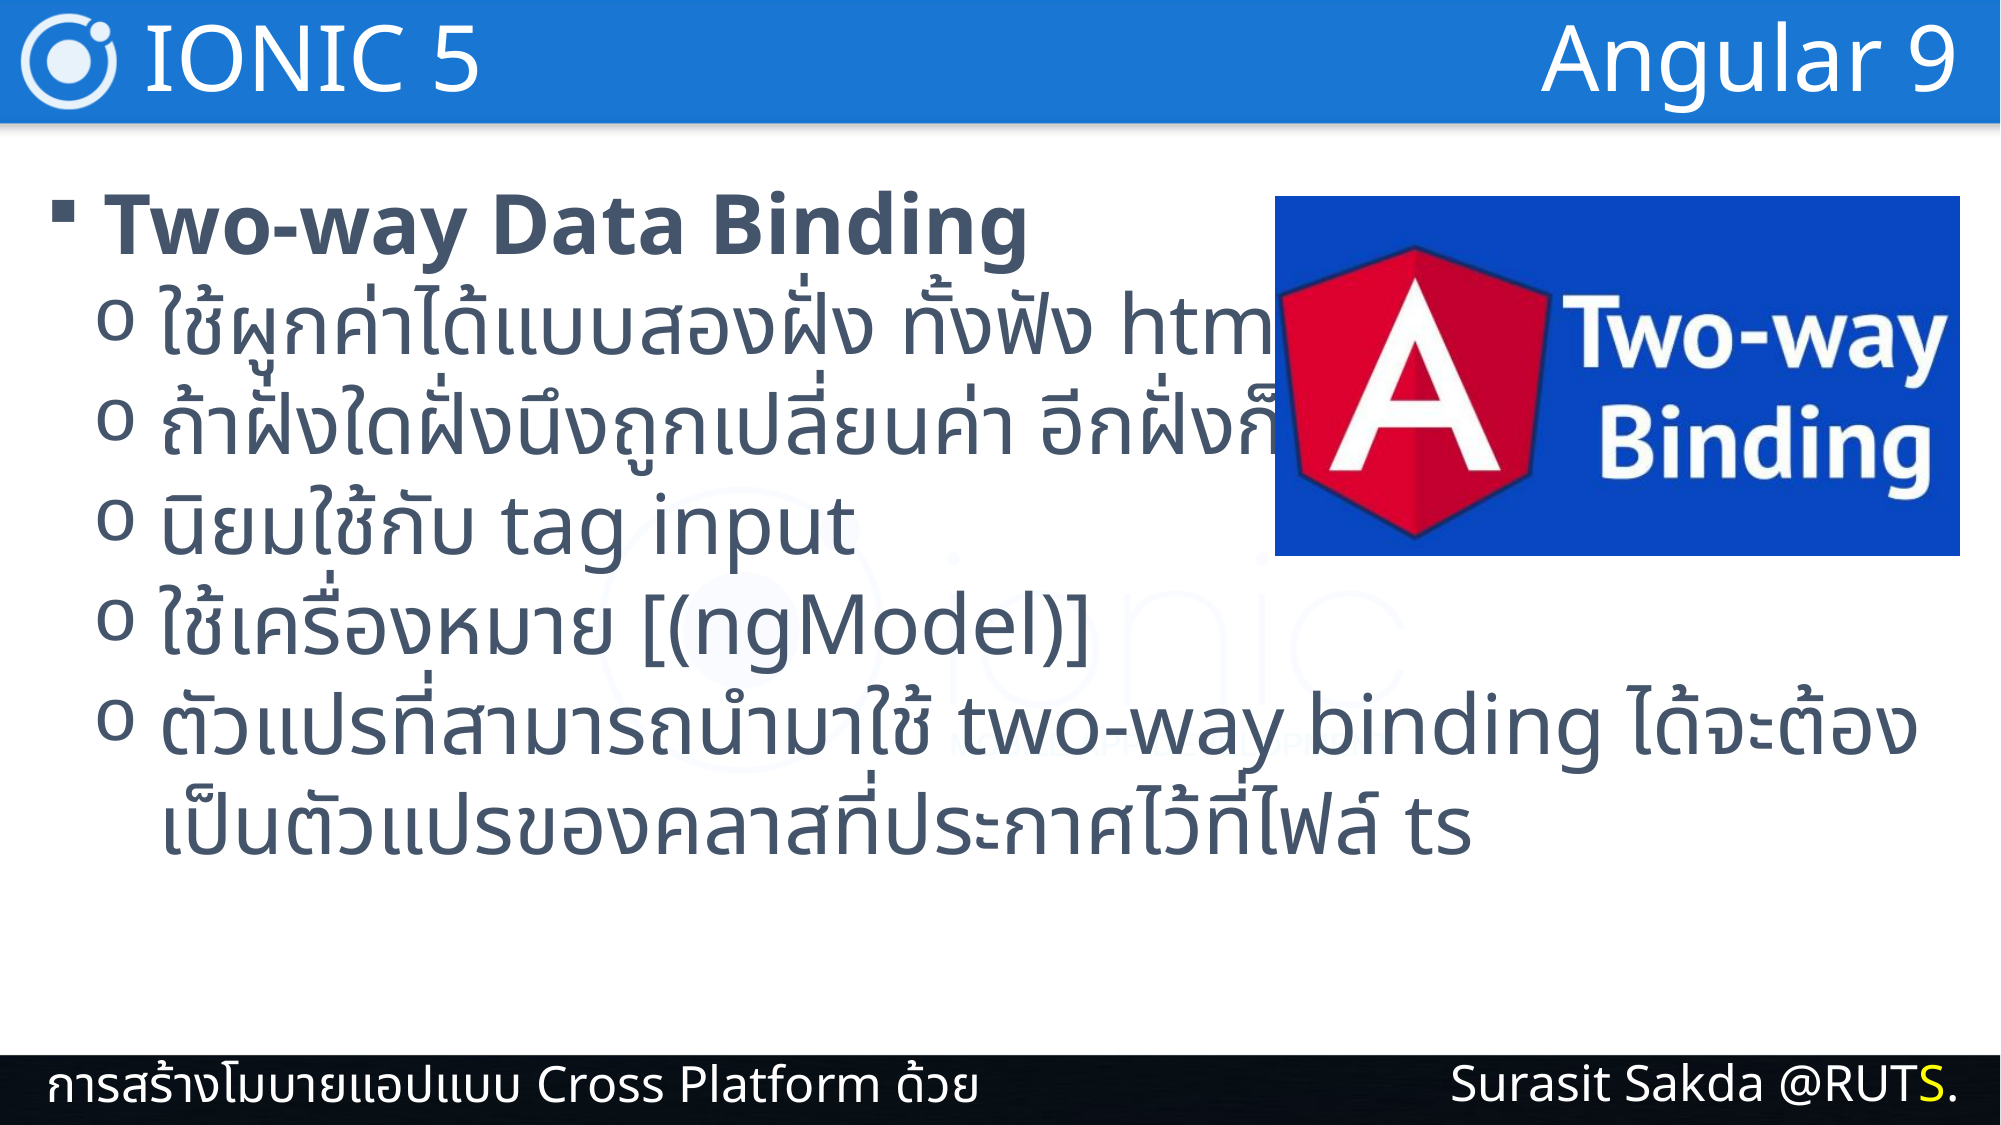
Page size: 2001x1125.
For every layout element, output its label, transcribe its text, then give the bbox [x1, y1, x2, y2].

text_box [46, 1051, 1960, 1113]
picture [0, 0, 2001, 1125]
text_box Angular 9 [551, 0, 1960, 110]
text_box IONIC 5 [144, 0, 551, 110]
text_box Two-way Data Binding ใช้ผูกค่าได้แบบสองฝั่ง ทั้งฟัง html และ ts ถ้าฝั่งใดฝั่งนึงถูกเปลี่ยนค่า อีกฝั่งก็จะเปลี่ยนค่าตาม นิยมใช้กับ tag input ใช้เครื่องหมาย [(ngModel)] ตัวแปรที่สามารถนำมาใช้ two-way binding ได้จะต้องเป็นตัวแปรของคลาสที่ประกาศไว้ที่ไฟล์ ts [46, 170, 1960, 871]
